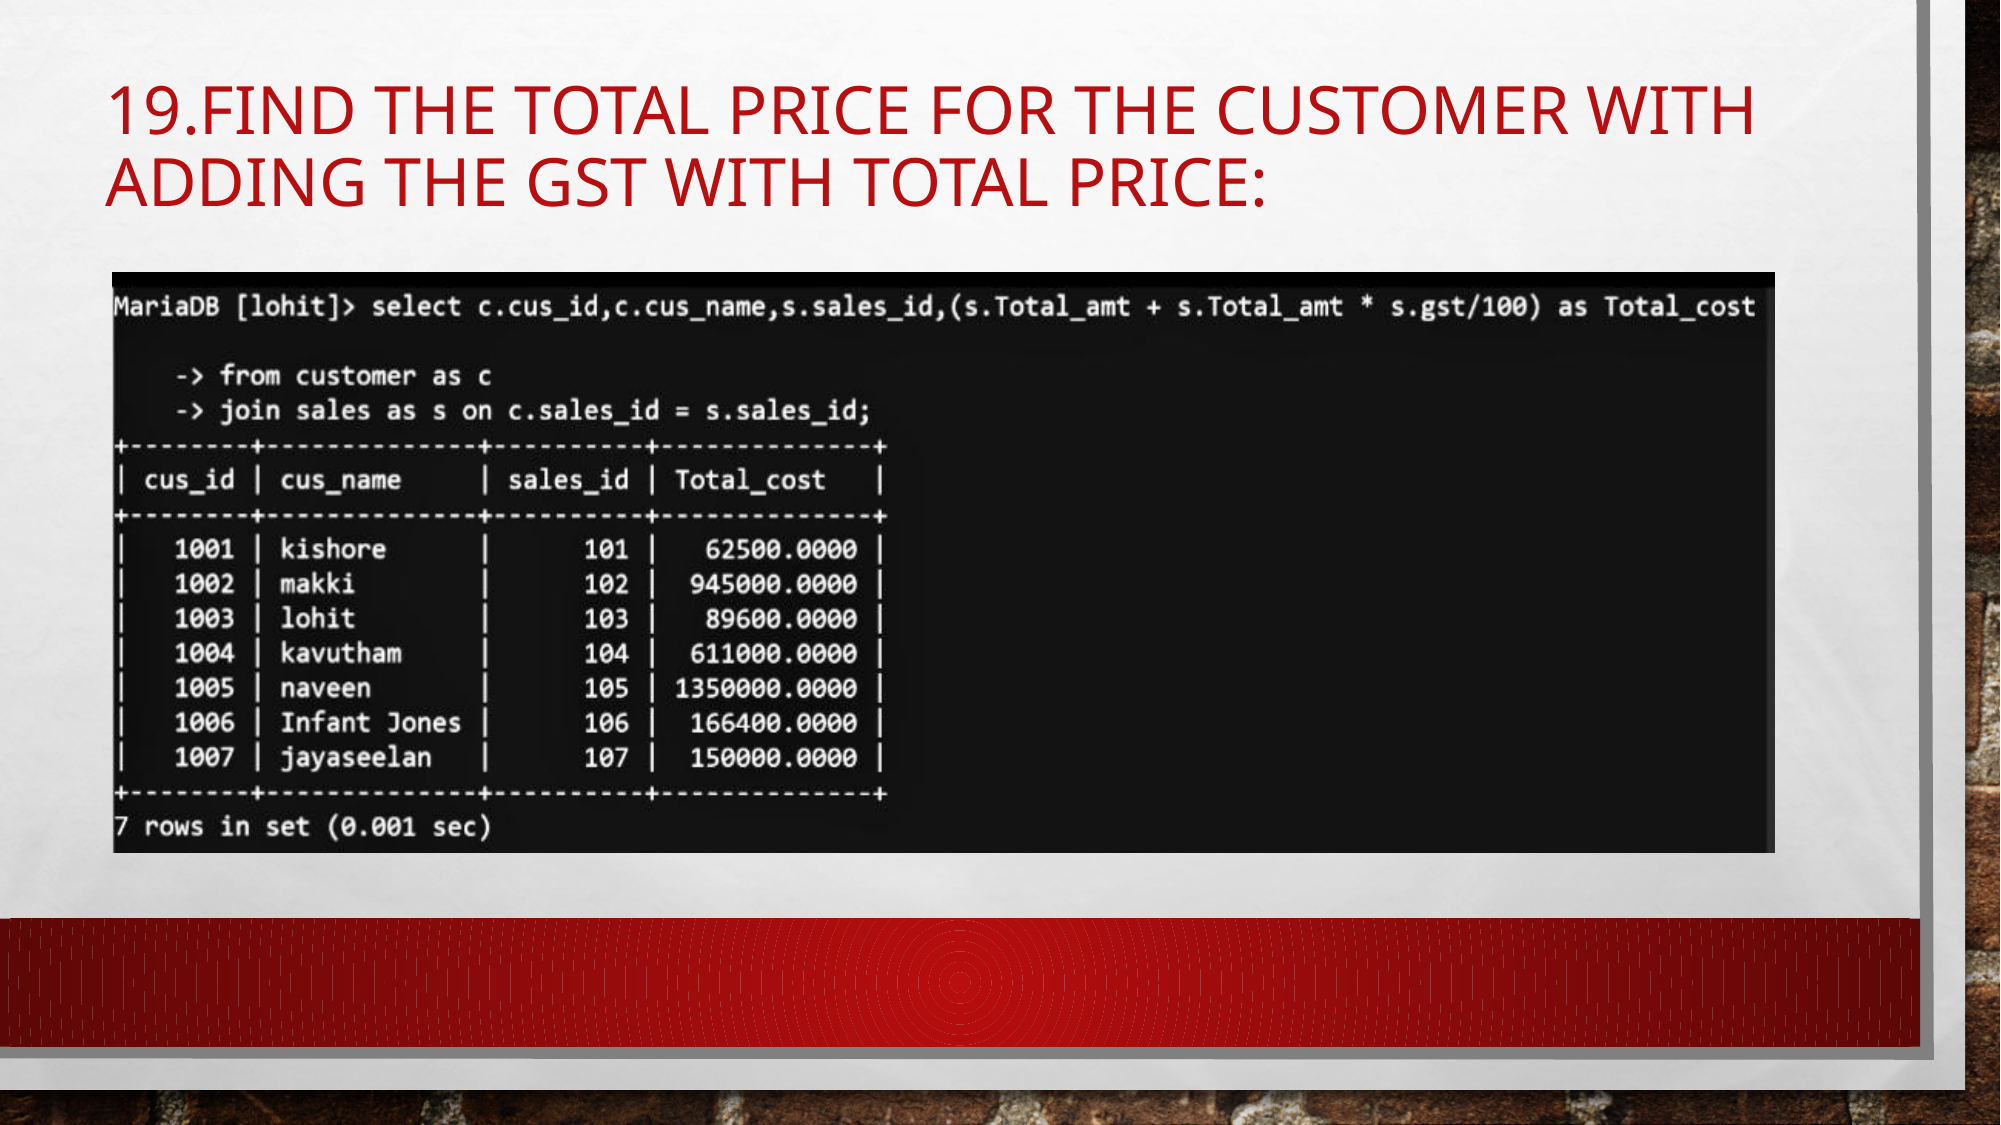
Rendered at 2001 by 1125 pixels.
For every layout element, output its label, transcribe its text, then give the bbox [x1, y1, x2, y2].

picture [0, 0, 2000, 1125]
title 19.find the total price for the customer with adding the gst with total price: [90, 54, 1797, 244]
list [112, 272, 1775, 853]
